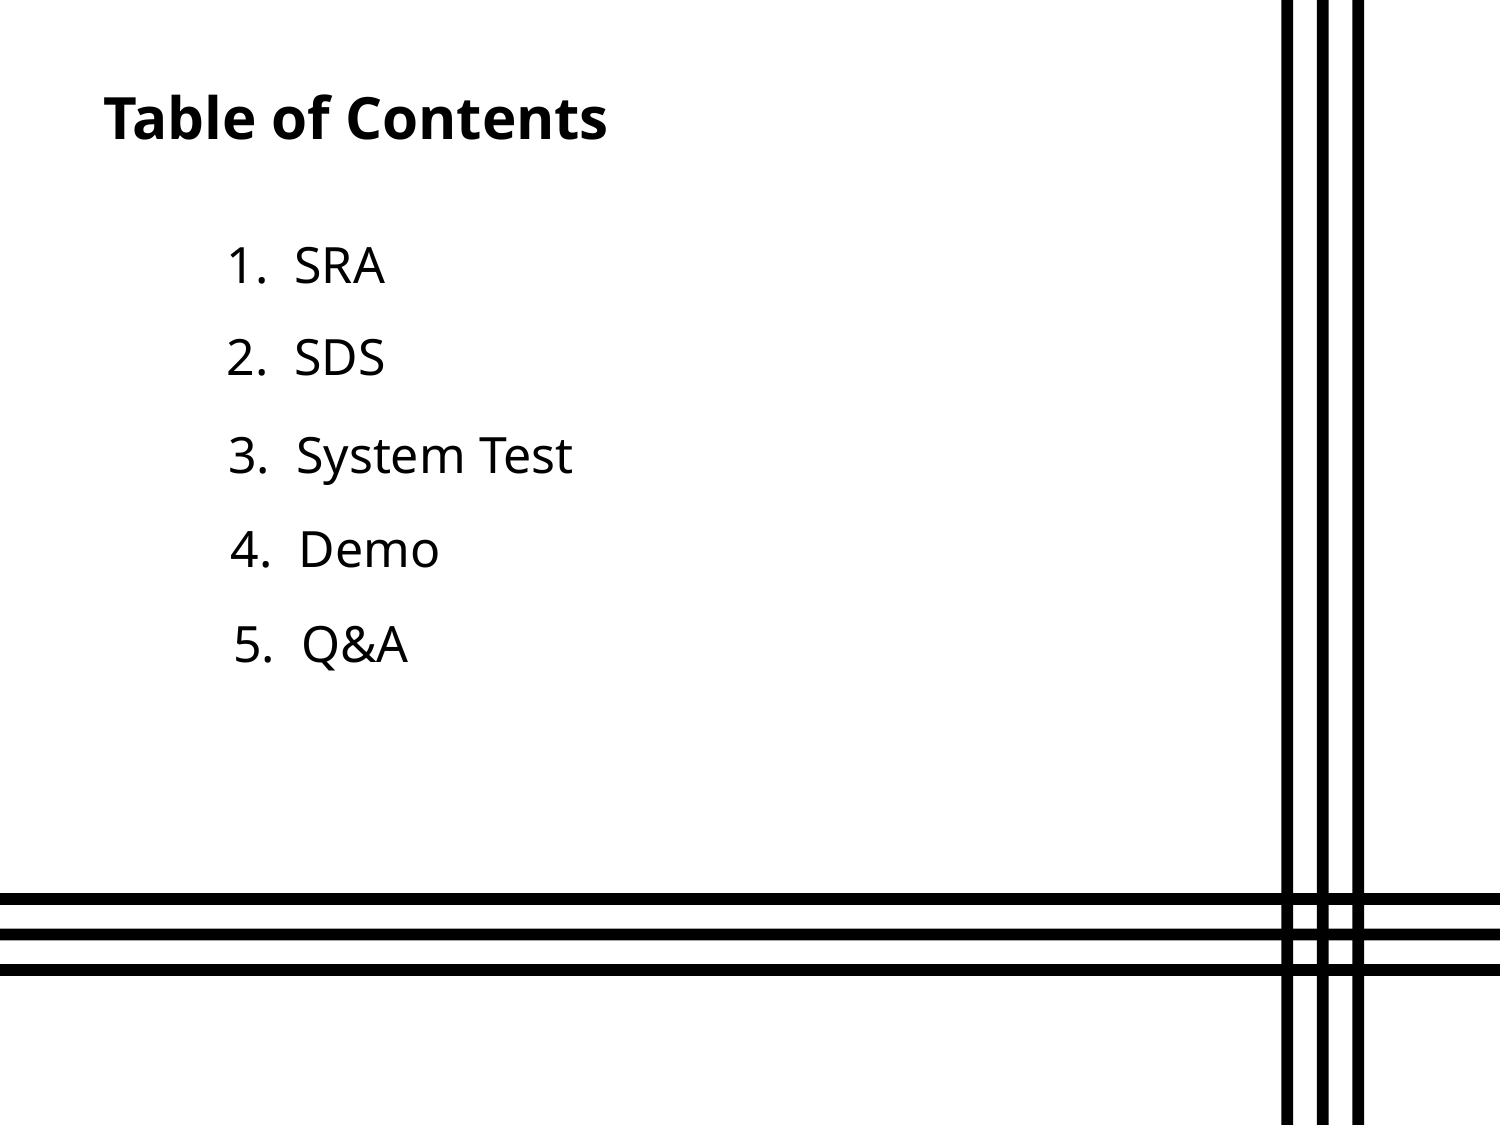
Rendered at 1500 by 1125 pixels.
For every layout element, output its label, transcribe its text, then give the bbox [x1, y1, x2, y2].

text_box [517, 574, 1500, 658]
text_box [0, 927, 1281, 942]
text_box [1294, 927, 1316, 942]
text_box 3. System Test [213, 415, 946, 491]
text_box [1294, 891, 1316, 907]
text_box 2. SDS [211, 317, 709, 393]
text_box [1365, 891, 1500, 907]
text_box [1294, 962, 1316, 978]
text_box [1365, 962, 1500, 978]
text_box Table of Contents [88, 73, 739, 159]
text_box [1329, 891, 1352, 907]
text_box [1365, 927, 1500, 942]
text_box [0, 962, 1281, 978]
text_box [0, 891, 1281, 907]
text_box [1329, 927, 1352, 942]
text_box 1. SRA [211, 226, 803, 302]
text_box 5. Q&A [218, 604, 951, 680]
text_box [1329, 962, 1352, 978]
text_box 4. Demo [215, 510, 947, 586]
